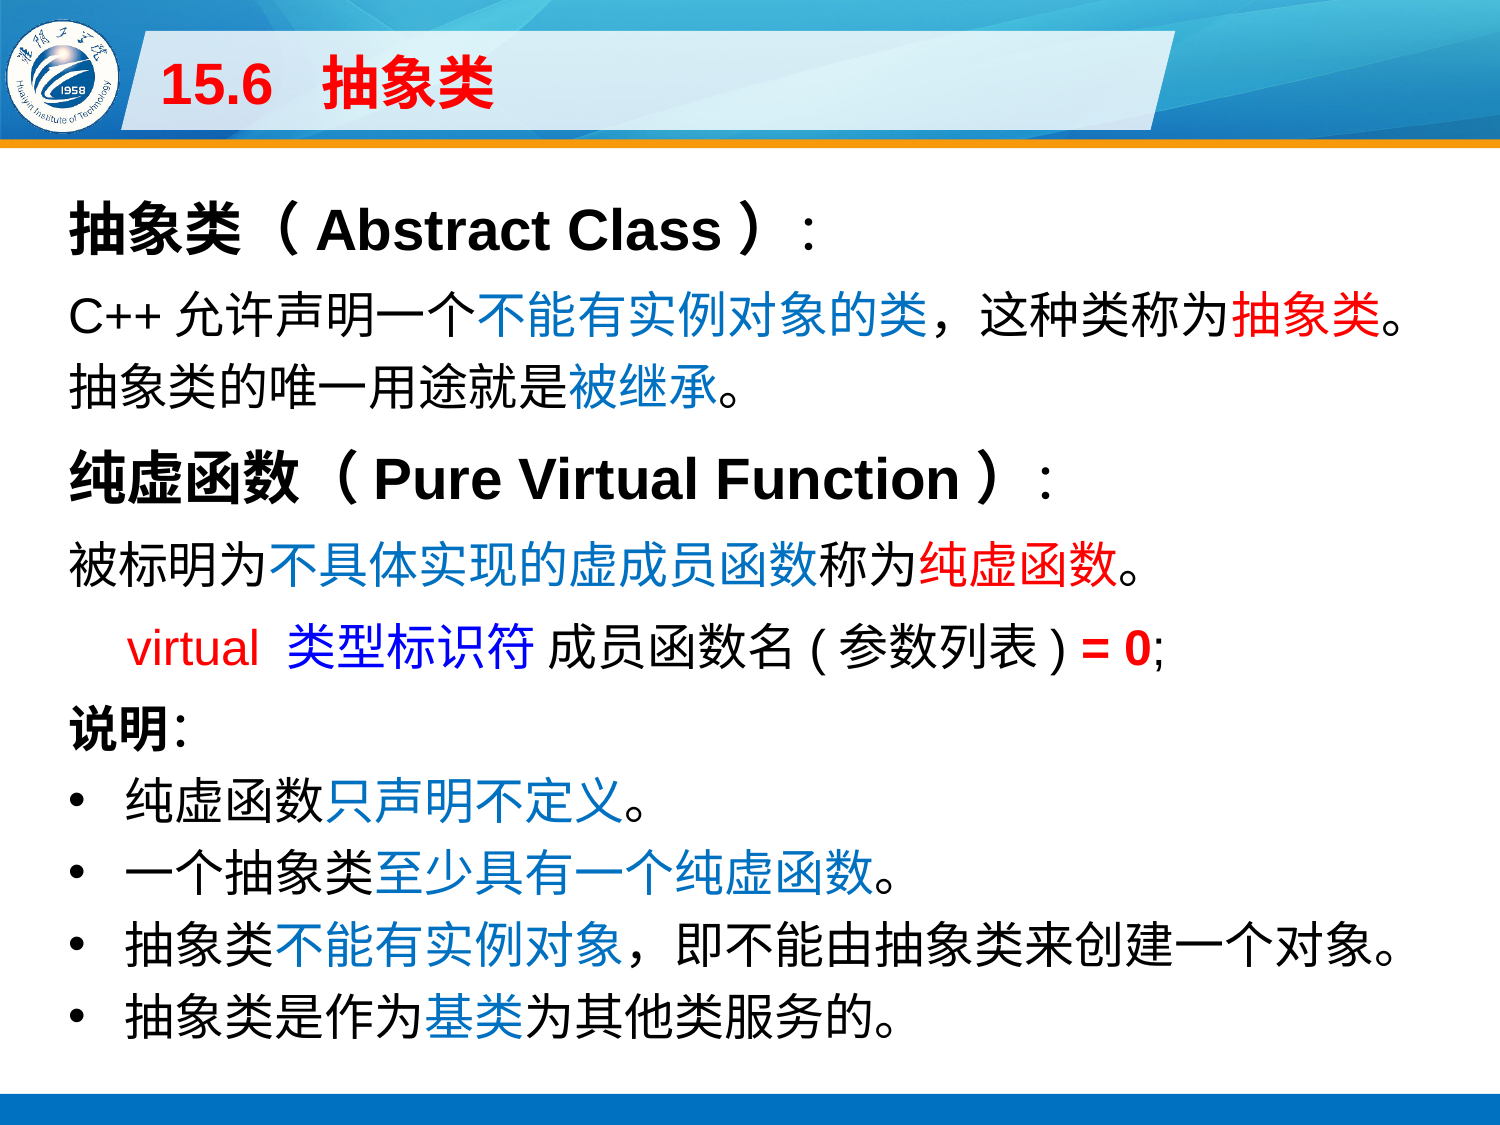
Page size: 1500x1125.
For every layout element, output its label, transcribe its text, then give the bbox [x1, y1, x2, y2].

picture [0, 0, 1500, 139]
list 抽象类（Abstract Class）： C++允许声明一个不能有实例对象的类，这种类称为抽象类。抽象类的唯一用途就是被继承。 纯虚函数（Pure Virtual Function）： 被标明为不具体实现的虚成员函数称为纯虚函数。 virtual 类型标识符 成员函数名(参数列表) = 0; 说明： 纯虚函数只声明不定义。 一个抽象类至少具有一个纯虚函数。 抽象类不能有实例对象，即不能由抽象类来创建一个对象。 抽象类是作为基类为其他类服务的。 [53, 170, 1447, 1125]
title 15.6 抽象类 [145, 39, 1176, 123]
